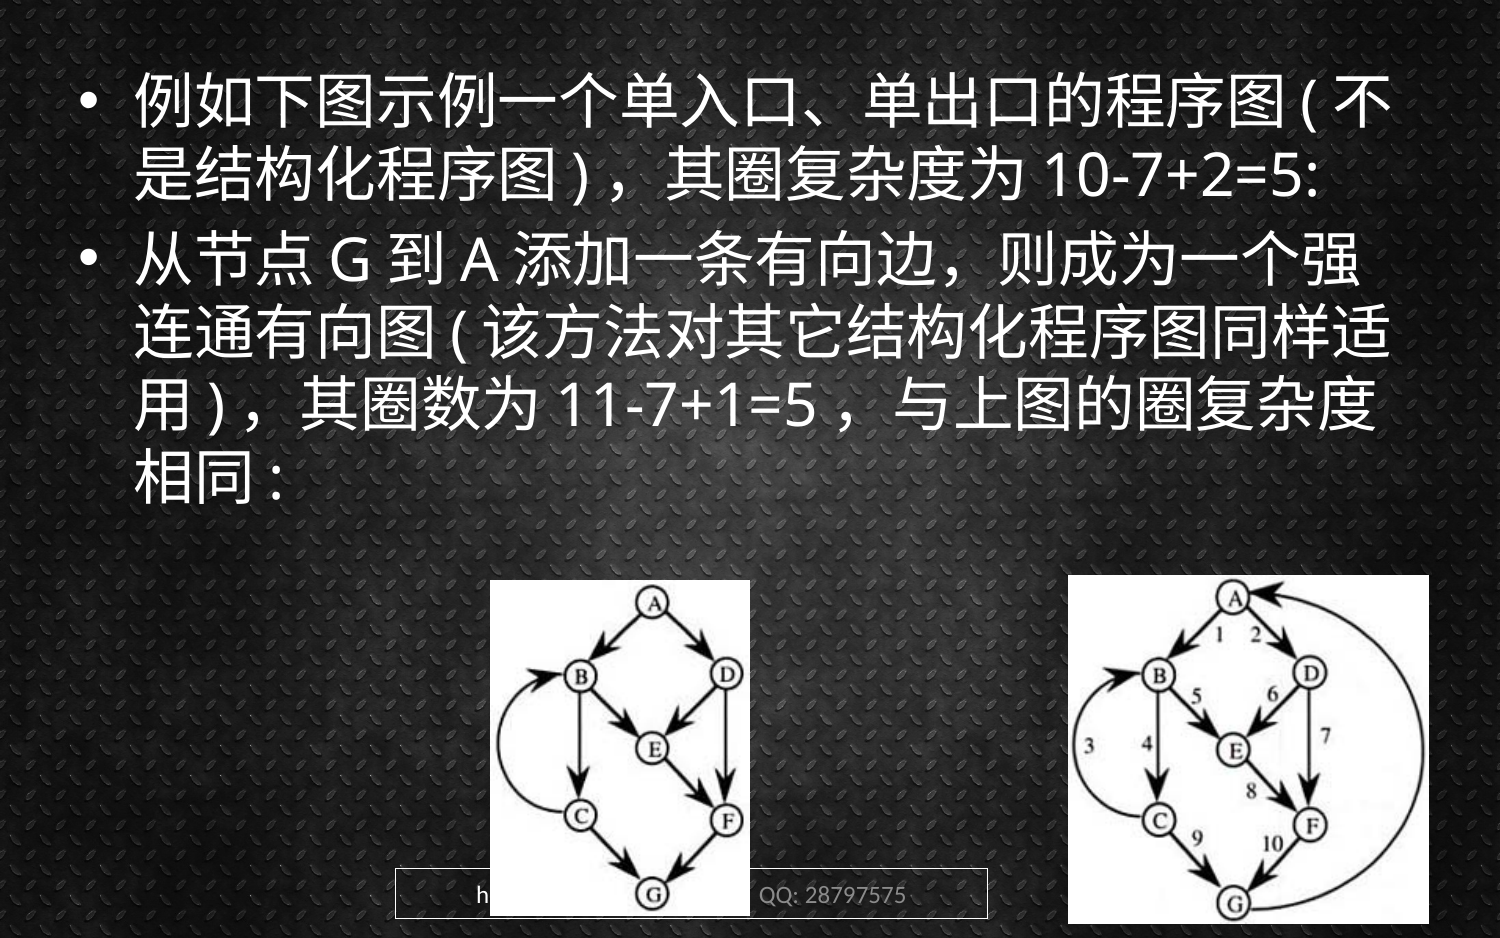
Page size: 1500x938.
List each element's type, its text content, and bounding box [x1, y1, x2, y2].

list 例如下图示例一个单入口、单出口的程序图(不是结构化程序图)，其圈复杂度为10-7+2=5: 从节点G到A添加一条有向边，则成为一个强连通有向图(该方法对其它结构化程序图同样适用)，其圈数为11-7+1=5，与上图的圈复杂度相同: [63, 55, 1414, 581]
picture [0, 0, 1500, 938]
